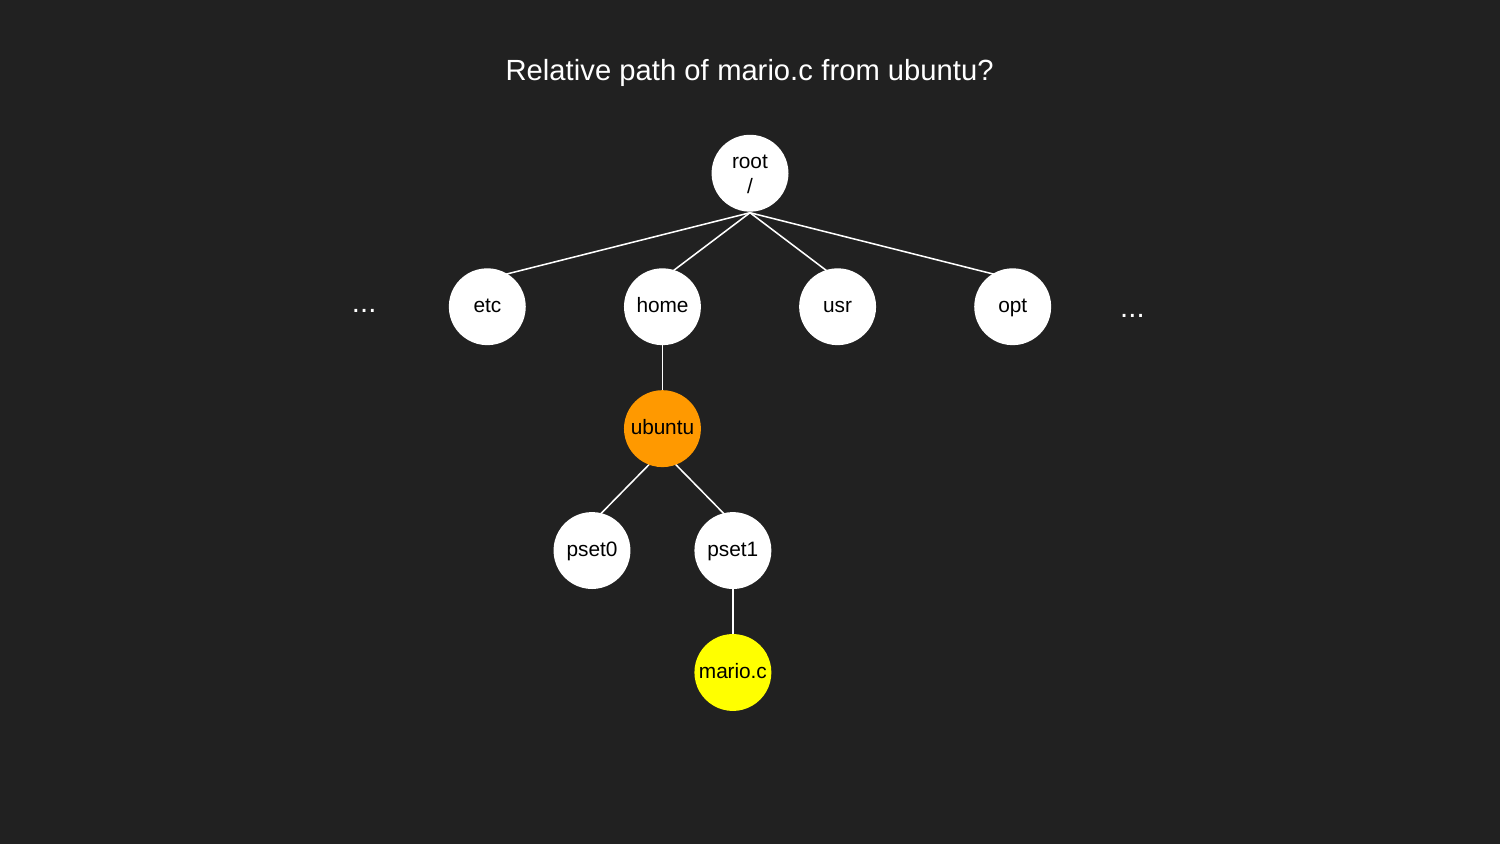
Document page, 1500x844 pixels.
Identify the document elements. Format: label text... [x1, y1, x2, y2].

text_box ubuntu [579, 400, 746, 451]
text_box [486, 213, 751, 280]
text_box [754, 268, 921, 346]
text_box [667, 132, 833, 214]
text_box [666, 390, 689, 400]
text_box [929, 268, 1096, 346]
text_box ... [336, 268, 395, 334]
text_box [649, 511, 816, 590]
text_box [737, 634, 759, 644]
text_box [404, 268, 571, 346]
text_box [662, 456, 734, 510]
text_box Relative path of mario.c from ubuntu? [446, 36, 1054, 137]
text_box [636, 390, 658, 400]
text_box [509, 511, 648, 590]
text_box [591, 456, 660, 510]
text_box home [579, 286, 746, 329]
text_box mario.c [650, 644, 816, 695]
text_box [631, 329, 694, 345]
text_box [701, 695, 765, 711]
text_box [707, 634, 728, 644]
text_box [754, 213, 1013, 271]
text_box ... [1105, 273, 1164, 339]
